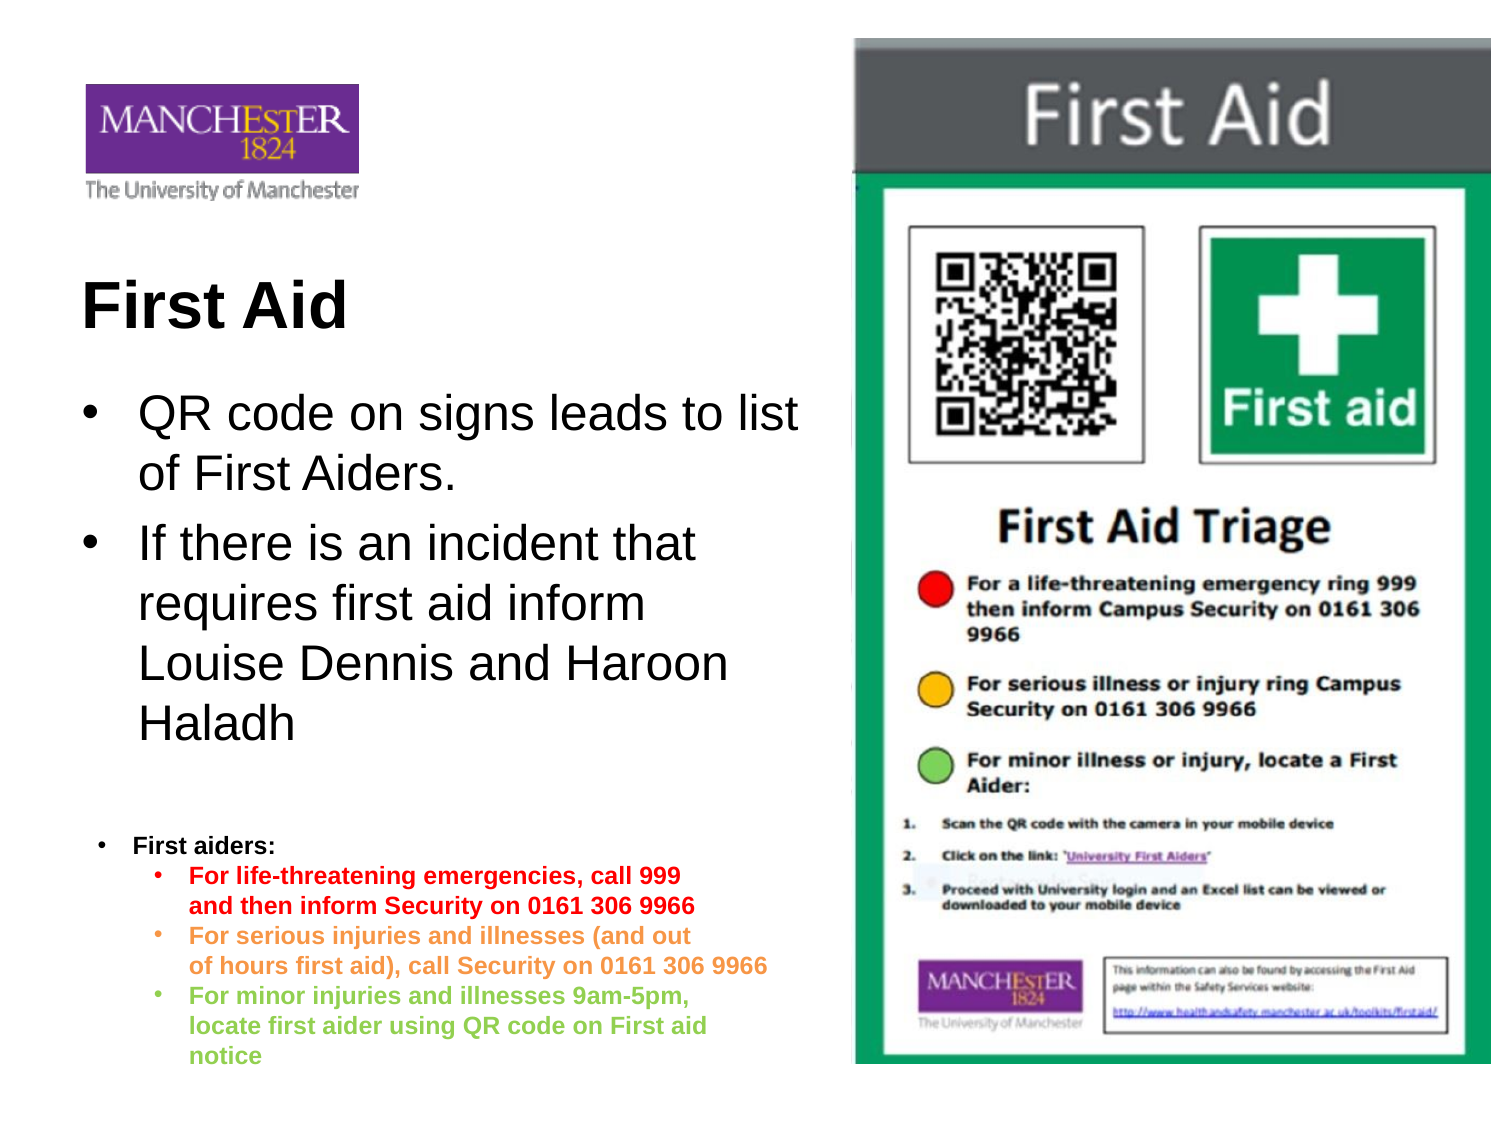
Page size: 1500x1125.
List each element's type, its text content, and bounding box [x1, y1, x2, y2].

title First Aid [66, 207, 846, 396]
text_box First aiders: For life-threatening emergencies, call 999 and then inform Security on 0161 306 9966 For serious injuries and illnesses (and out of hours first aid), call Security on 0161 306 9966 For minor injuries and illnesses 9am-5pm, locate first aider using QR code on First aid notice [86, 823, 794, 1075]
picture [851, 38, 1491, 1065]
list QR code on signs leads to list of First Aiders. If there is an incident that requires first aid inform Louise Dennis and Haroon Haladh [66, 373, 815, 781]
